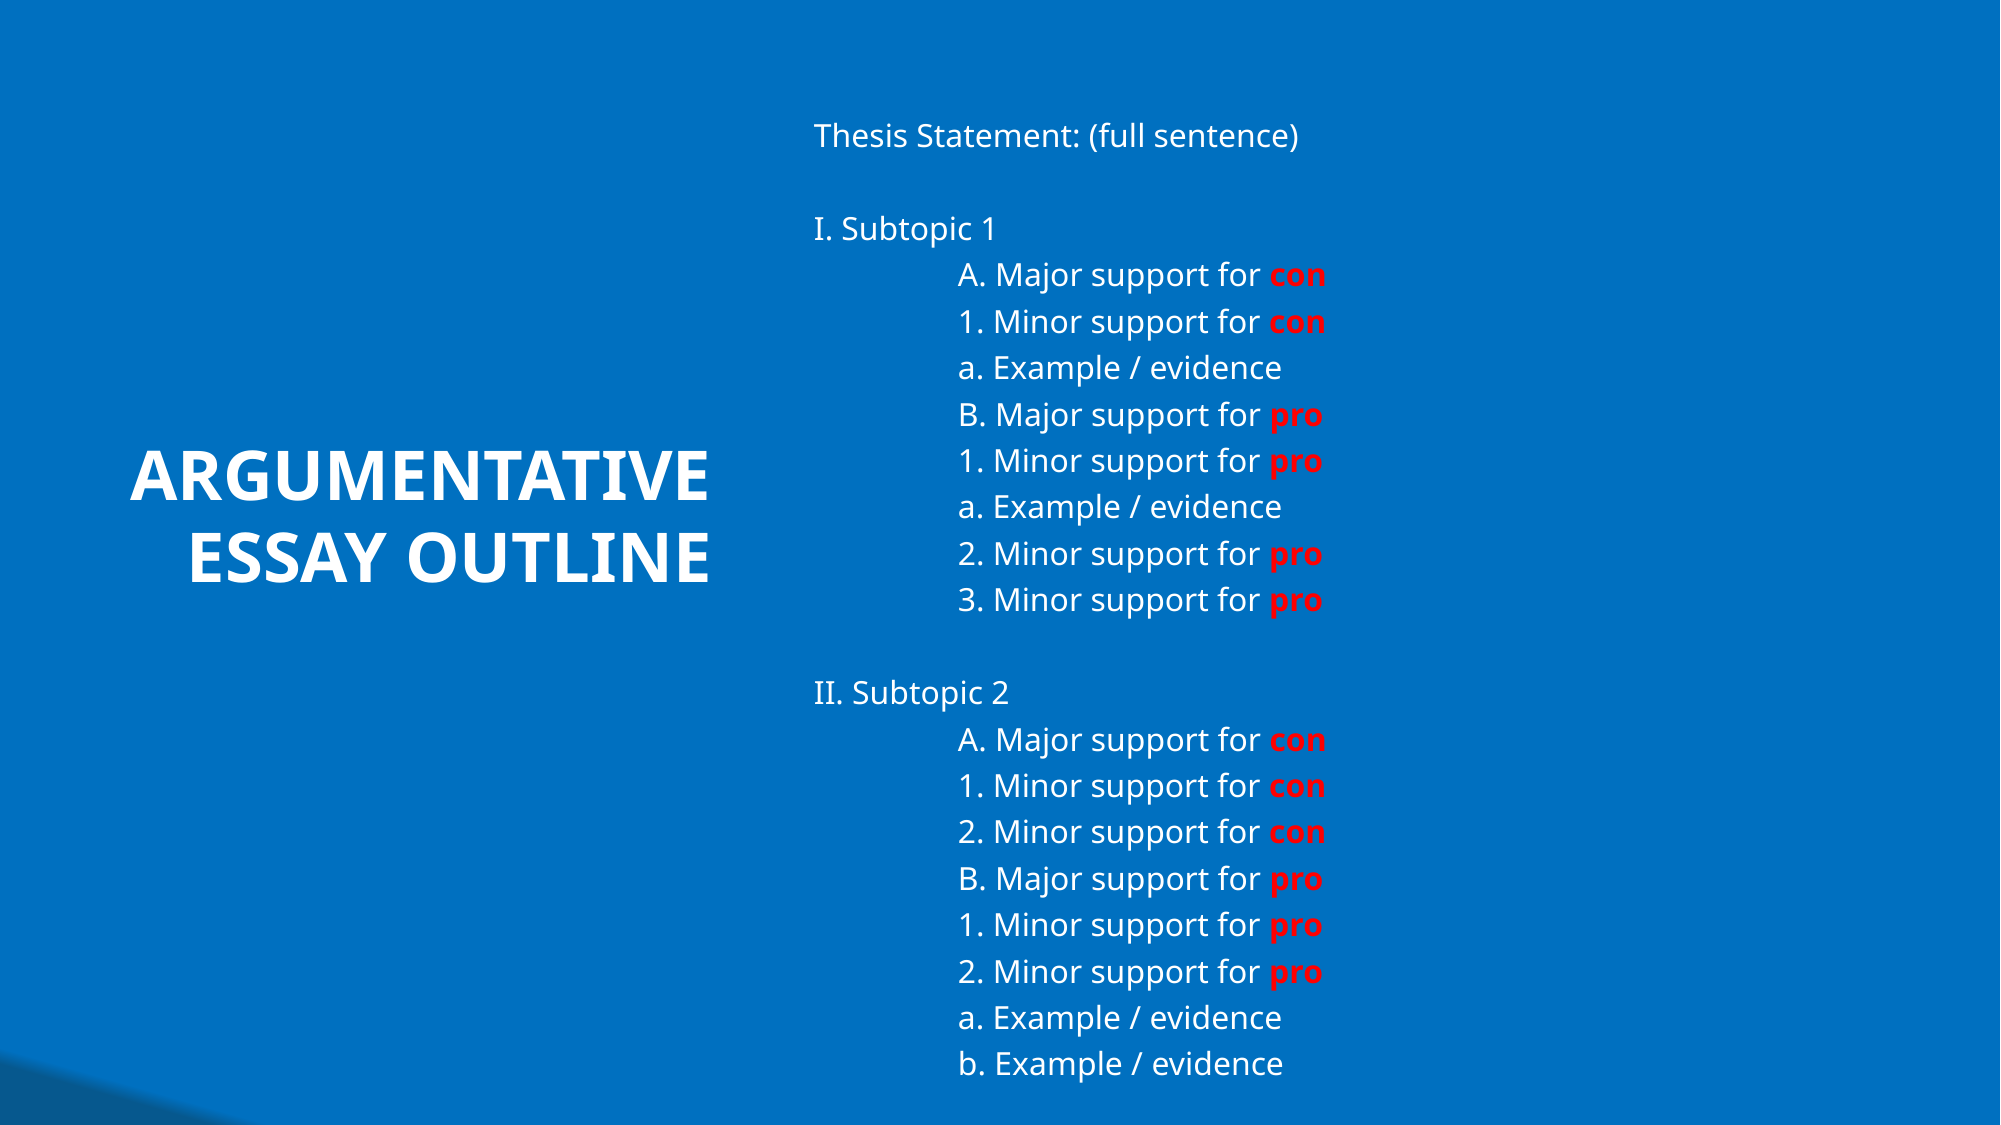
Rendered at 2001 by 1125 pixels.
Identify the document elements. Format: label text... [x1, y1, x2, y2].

list Thesis Statement: (full sentence) I. Subtopic 1 A. Major support for con 1. Minor support for con a. Example / evidence B. Major support for pro 1. Minor support for pro a. Example / evidence 2. Minor support for pro 3. Minor support for pro II. Subtopic 2 A. Major support for con 1. Minor support for con 2. Minor support for con B. Major support for pro 1. Minor support for pro 2. Minor support for pro a. Example / evidence b. Example / evidence [798, 112, 1849, 1091]
title Argumentative Essay Outline [112, 112, 727, 915]
